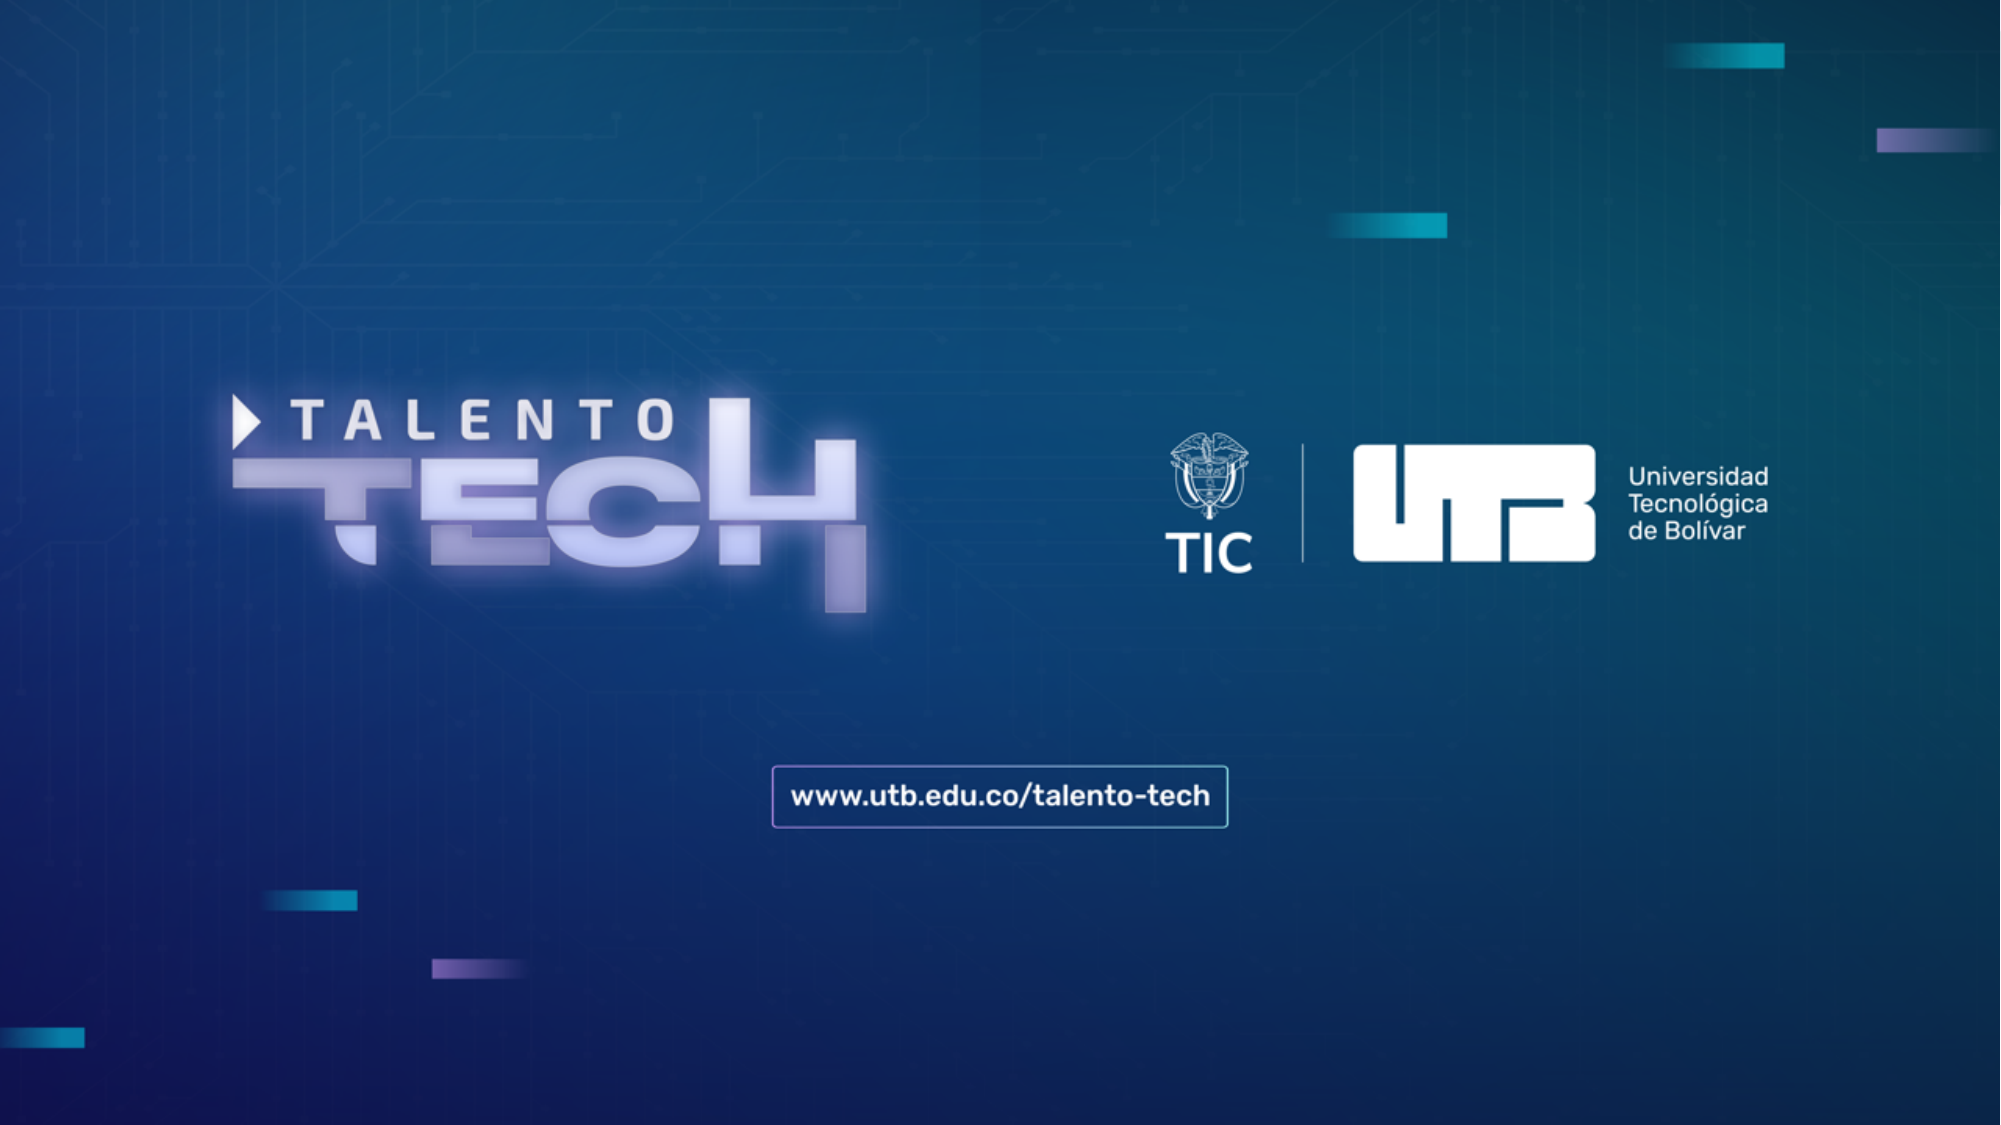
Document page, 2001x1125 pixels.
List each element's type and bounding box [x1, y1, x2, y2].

list [0, 0, 2000, 1125]
